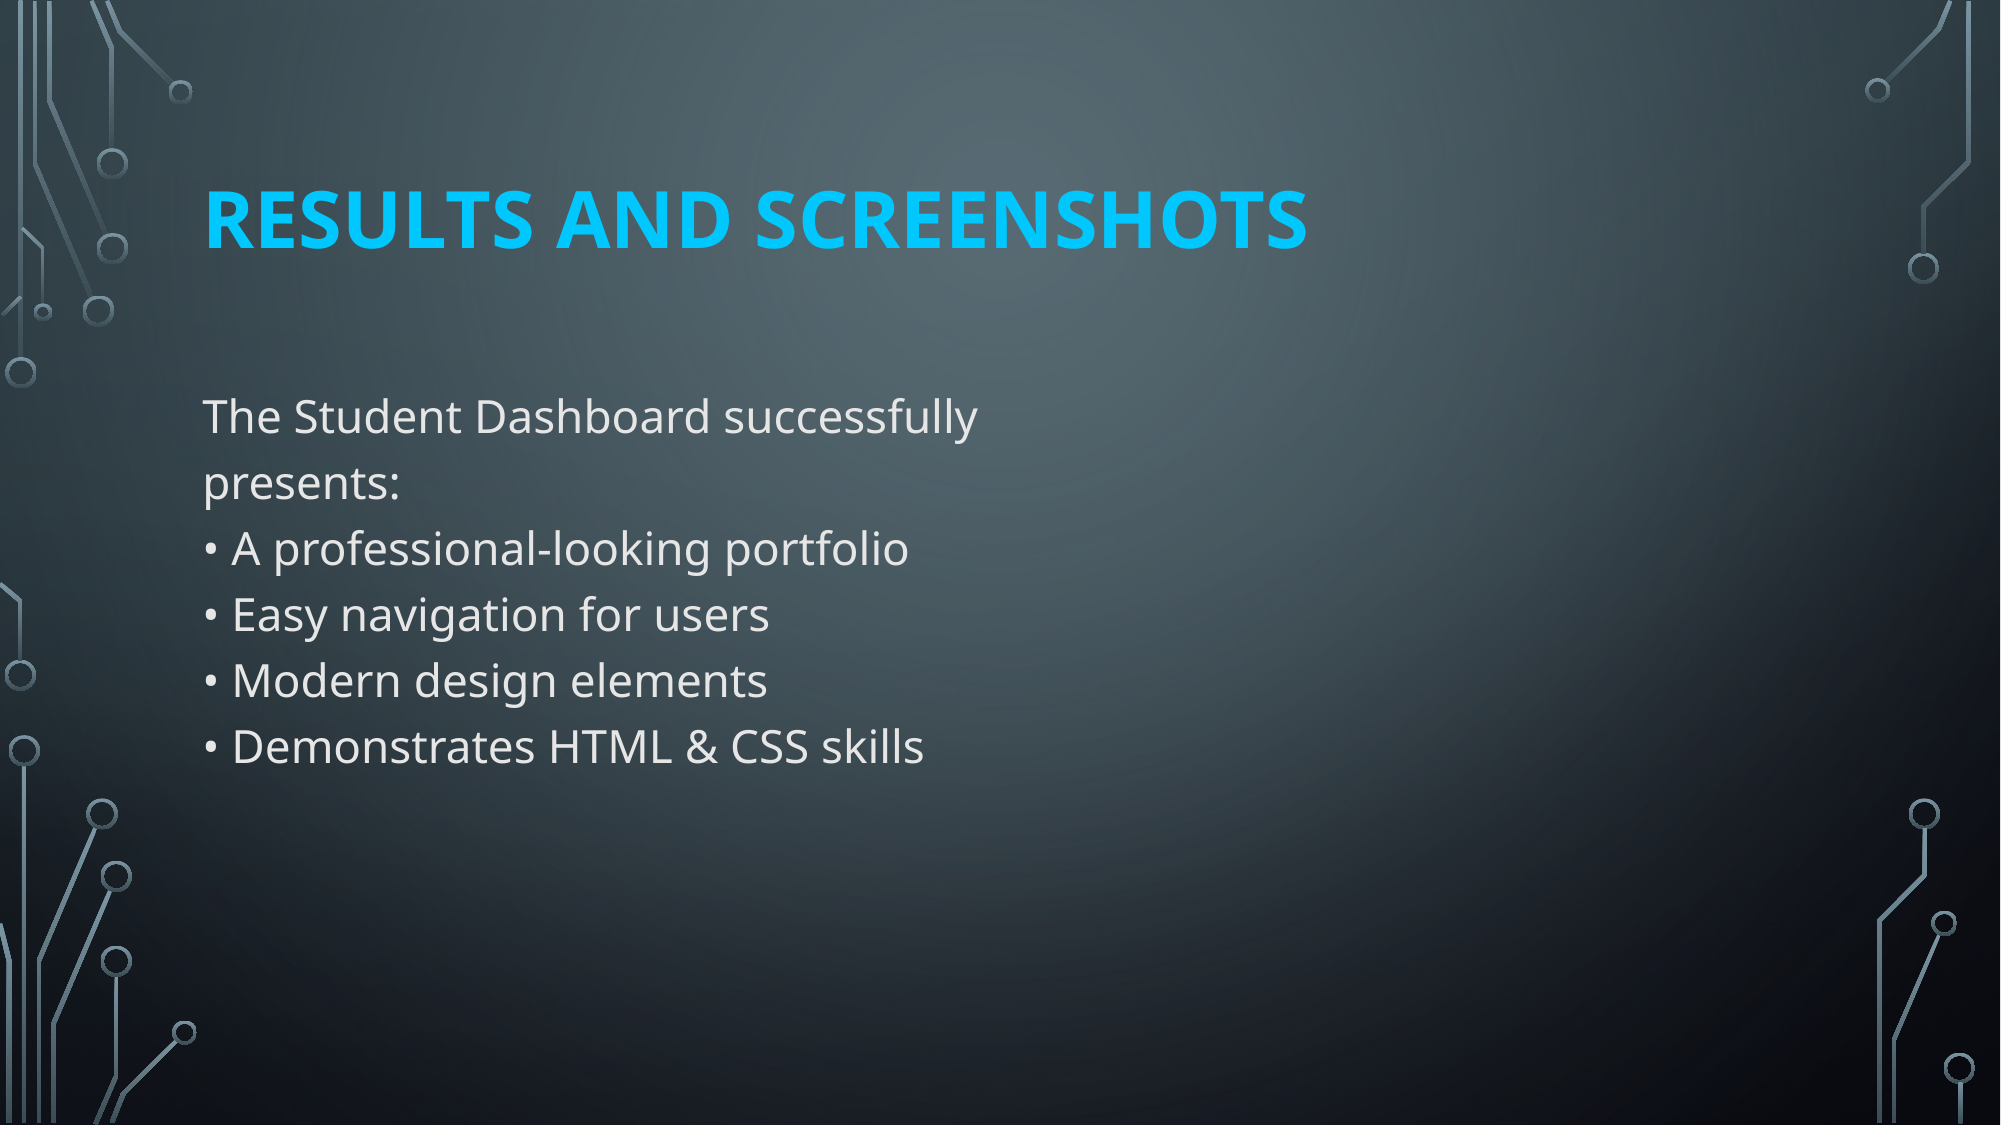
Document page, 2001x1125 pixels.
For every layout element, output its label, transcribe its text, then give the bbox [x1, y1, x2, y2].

title Results and Screenshots [187, 121, 1813, 325]
list The Student Dashboard successfully presents: • A professional-looking portfolio • Easy navigation for users • Modern design elements • Demonstrates HTML & CSS skills [187, 369, 1173, 1022]
